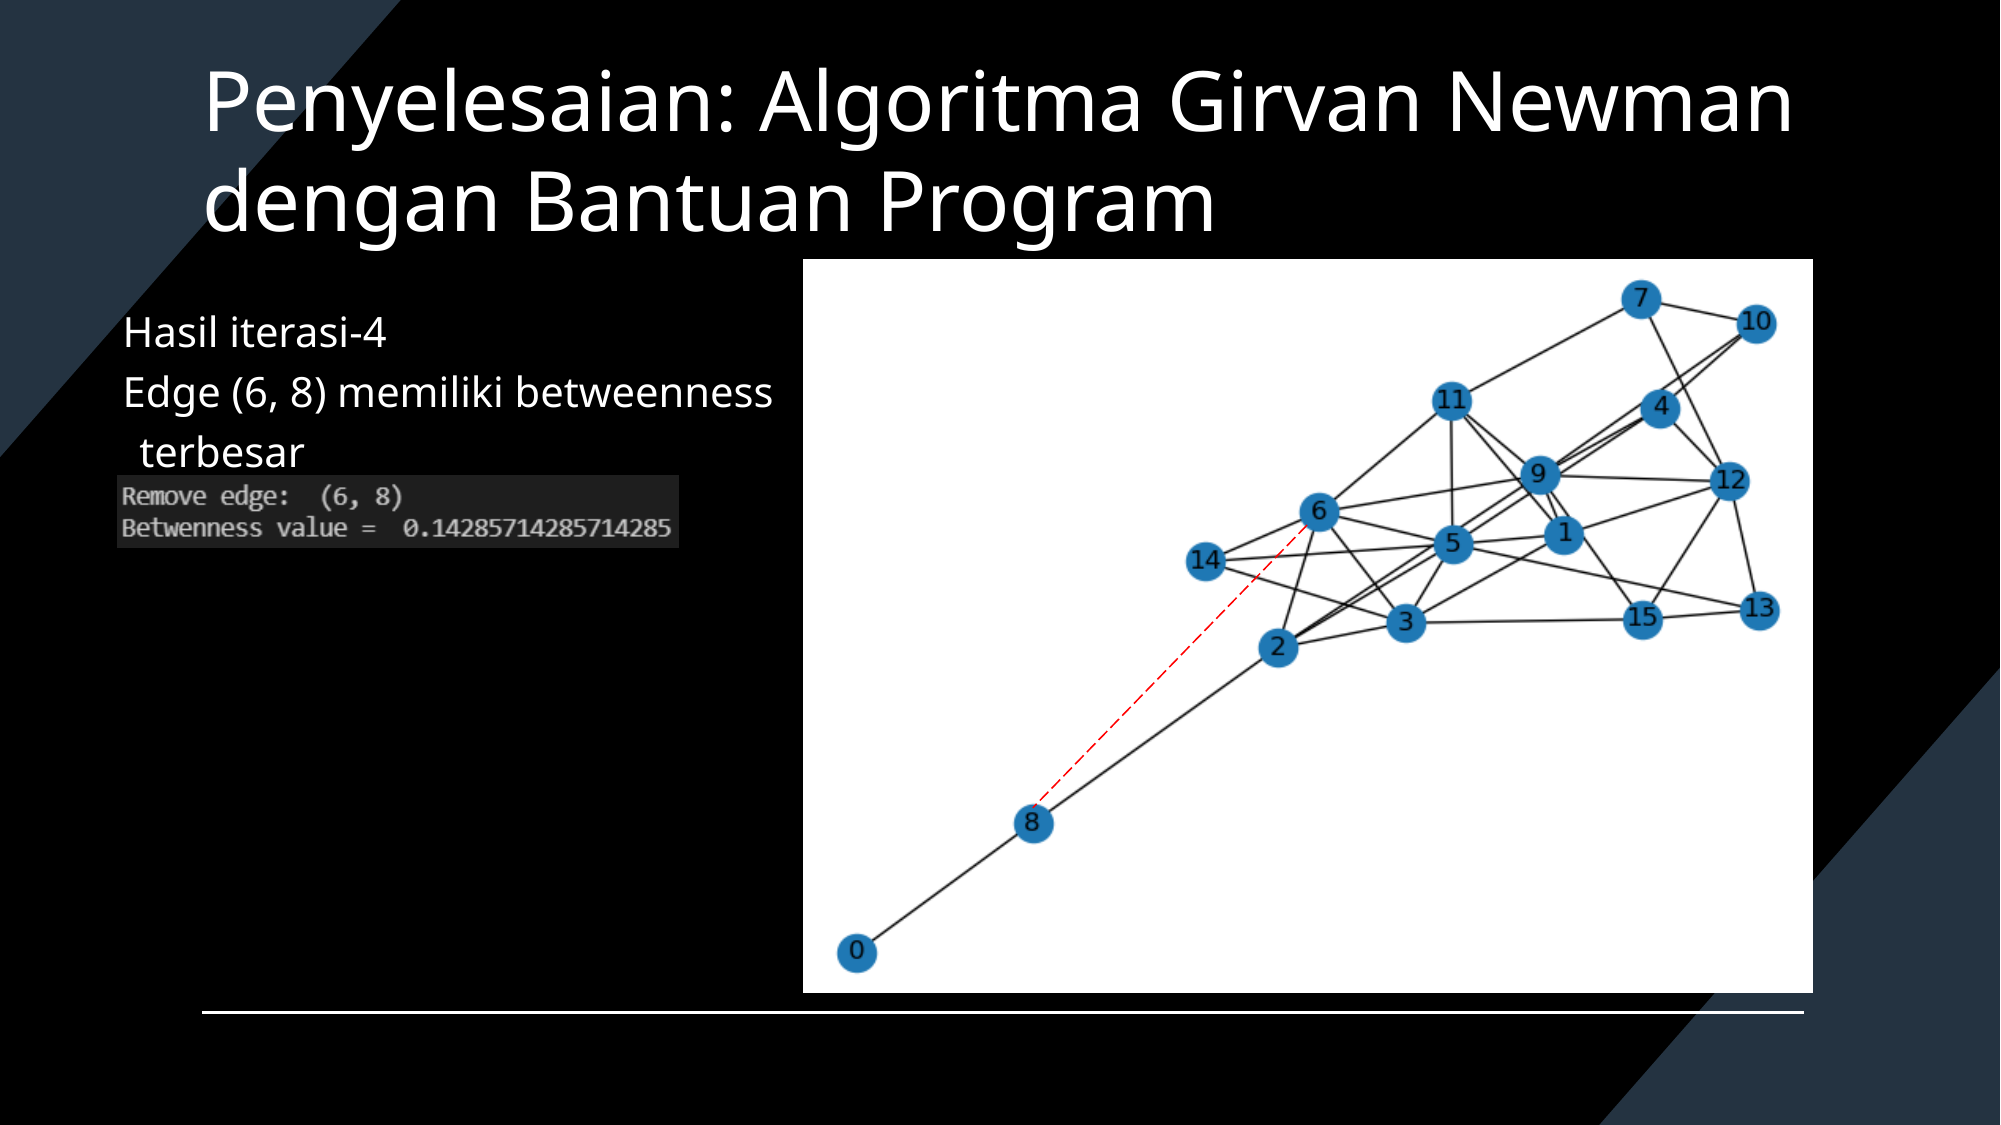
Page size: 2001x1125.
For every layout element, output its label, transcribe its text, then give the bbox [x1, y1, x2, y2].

title Penyelesaian: Algoritma Girvan Newman dengan Bantuan Program [187, 36, 1813, 260]
picture [117, 475, 679, 548]
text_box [803, 258, 1813, 993]
list Hasil iterasi-4 Edge (6, 8) memiliki betweenness terbesar [86, 288, 798, 488]
